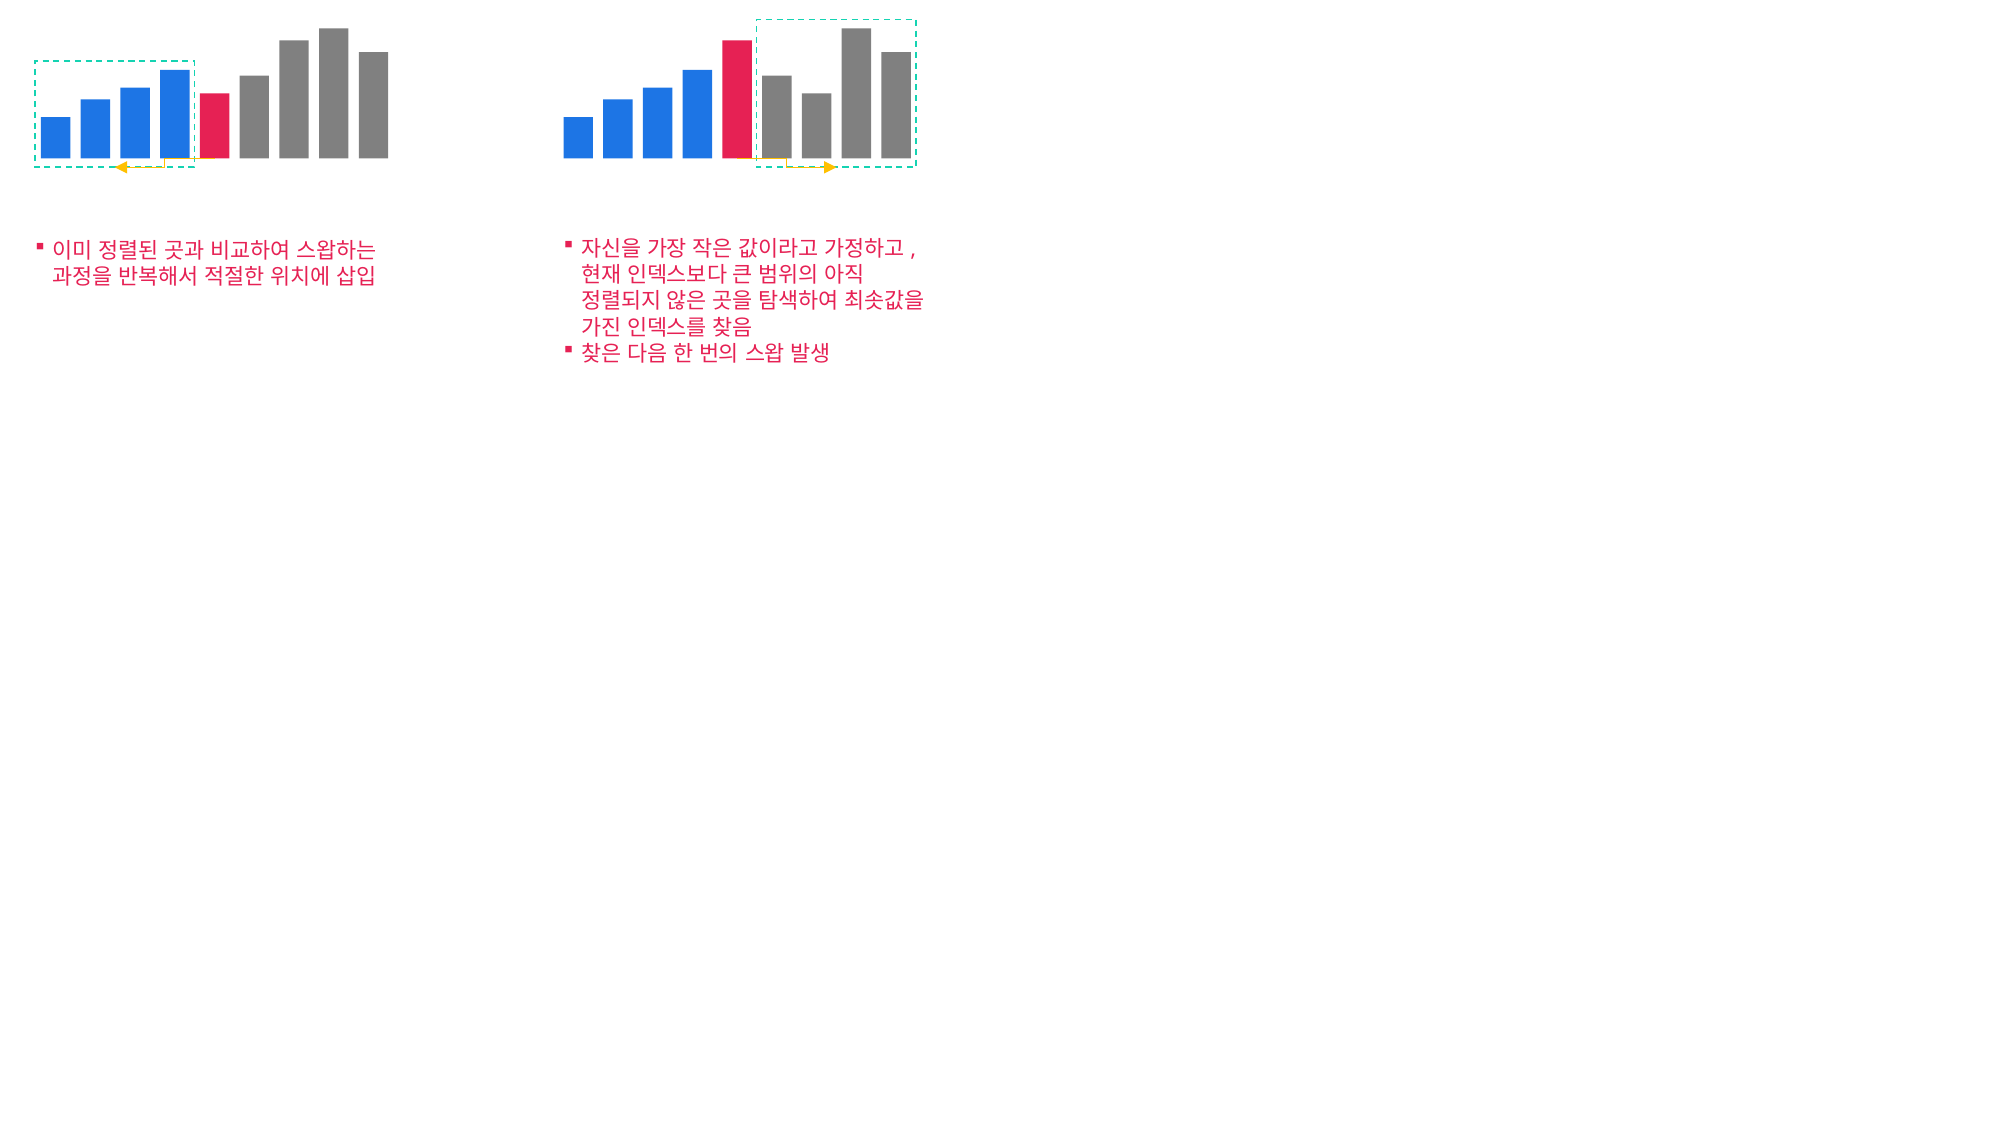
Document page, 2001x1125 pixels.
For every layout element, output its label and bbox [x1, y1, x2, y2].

text_box [34, 28, 425, 285]
text_box [563, 19, 954, 360]
